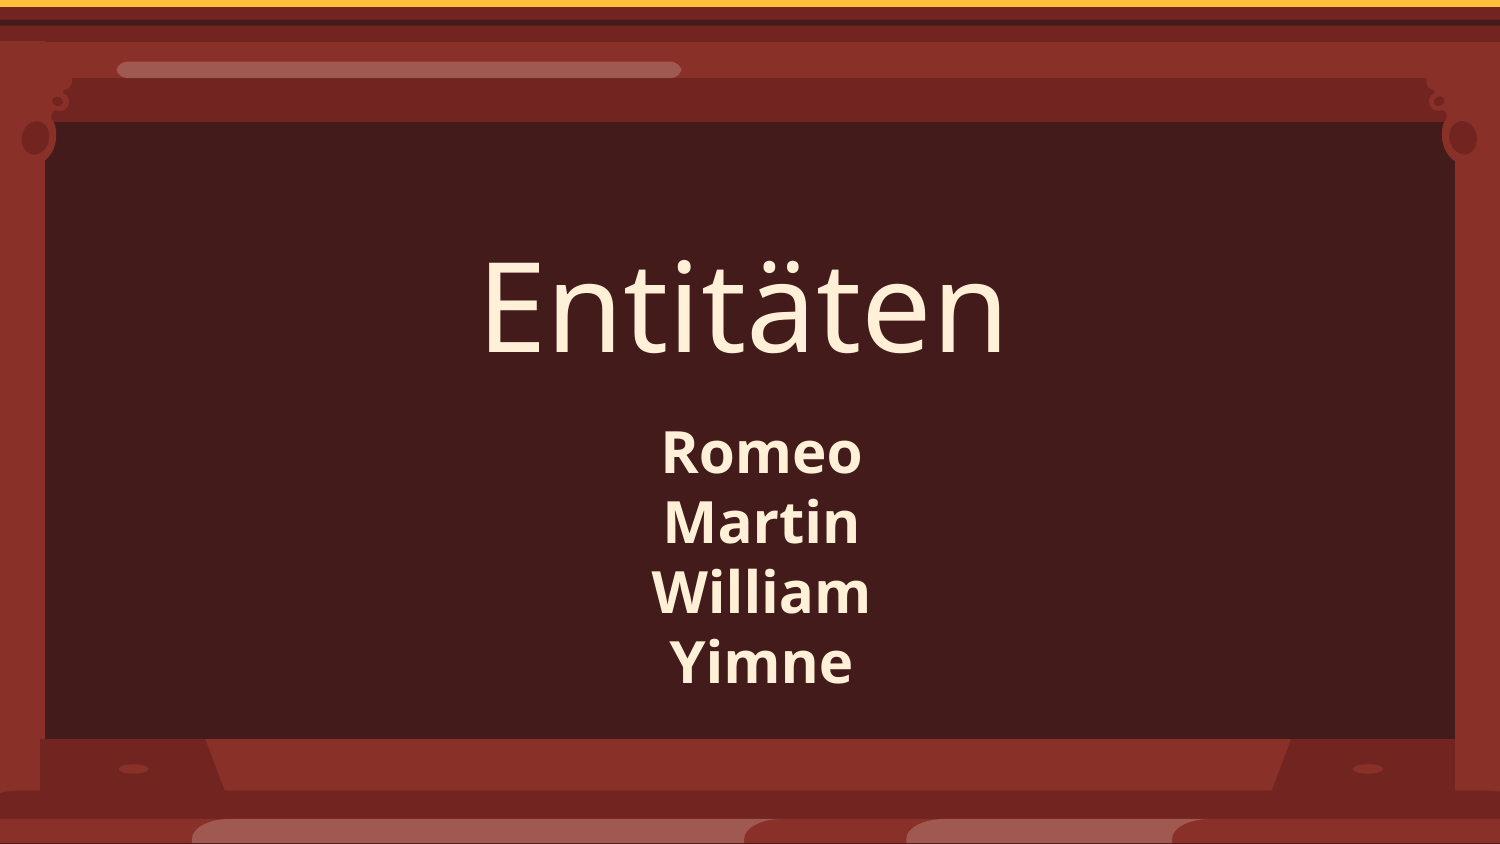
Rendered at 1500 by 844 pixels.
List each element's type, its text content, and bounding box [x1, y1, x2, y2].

subtitle Romeo Martin William Yimne [334, 386, 1166, 724]
title Entitäten [100, 154, 1386, 452]
